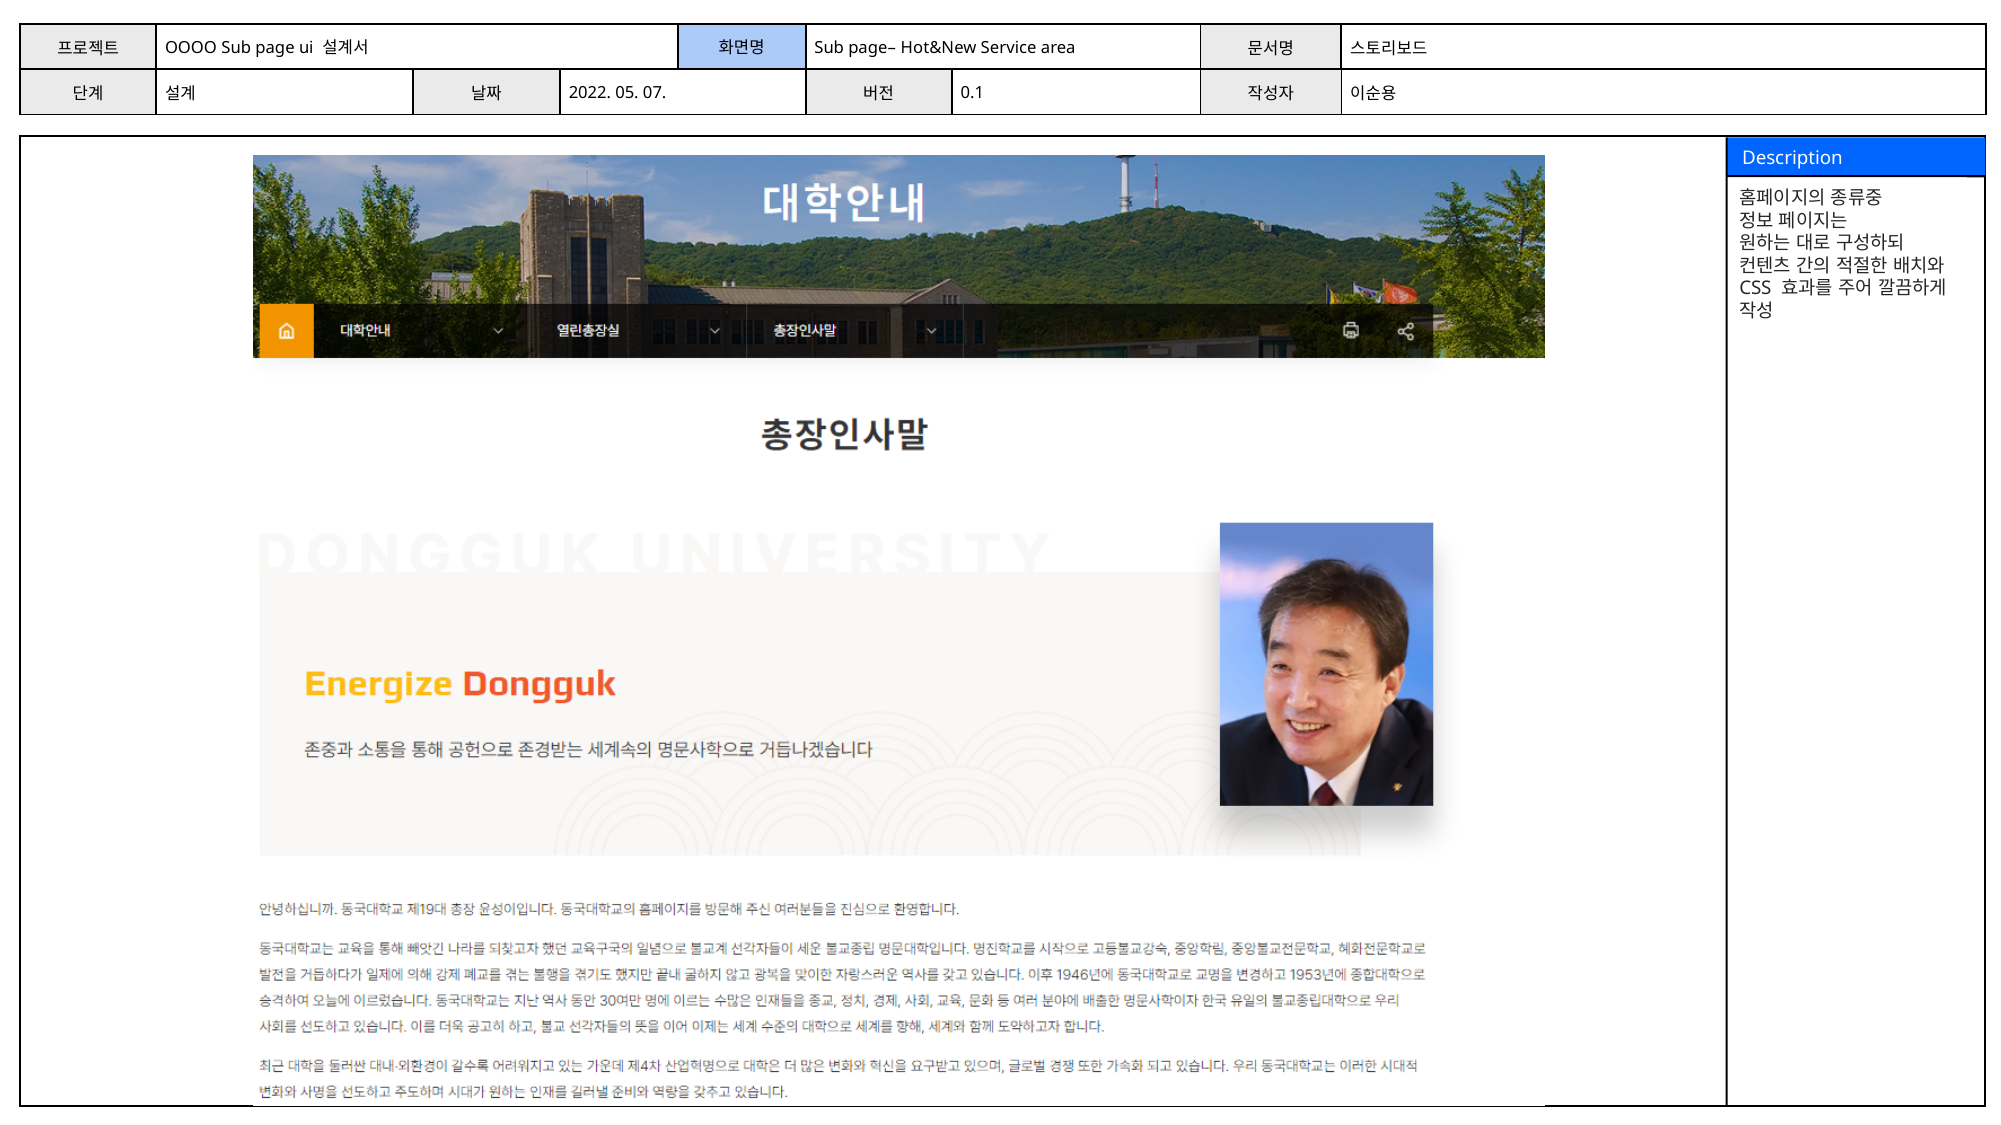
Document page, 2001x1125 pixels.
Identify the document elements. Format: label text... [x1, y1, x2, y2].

table_cell 0.1 [953, 70, 1200, 114]
table_cell 2022. 05. 07. [561, 70, 805, 114]
table_header 문서명 [1201, 25, 1340, 68]
text_box 홈페이지의 종류중 정보 페이지는 원하는 대로 구성하되 컨텐츠 간의 적절한 배치와 CSS 효과를 주어 깔끔하게 작성 [1727, 179, 1984, 1107]
table_header 스토리보드 [1342, 25, 1985, 68]
picture [253, 155, 1545, 1106]
slide_number 12 [1486, 1063, 1936, 1124]
table_cell 작성자 [1201, 70, 1341, 114]
table_header Sub page– Hot&New Service area [807, 25, 1200, 68]
text_box [20, 135, 1986, 1106]
table_cell 날짜 [414, 70, 559, 114]
table_header 프로젝트 [21, 25, 155, 68]
table_cell 버전 [807, 70, 951, 114]
table_header OOOO Sub page ui 설계서 [157, 25, 677, 68]
table_cell 설계 [157, 70, 412, 114]
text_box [1726, 137, 1986, 177]
table_header 화면명 [679, 25, 805, 68]
table_cell 이순용 [1342, 70, 1985, 114]
table_cell 단계 [21, 70, 155, 114]
